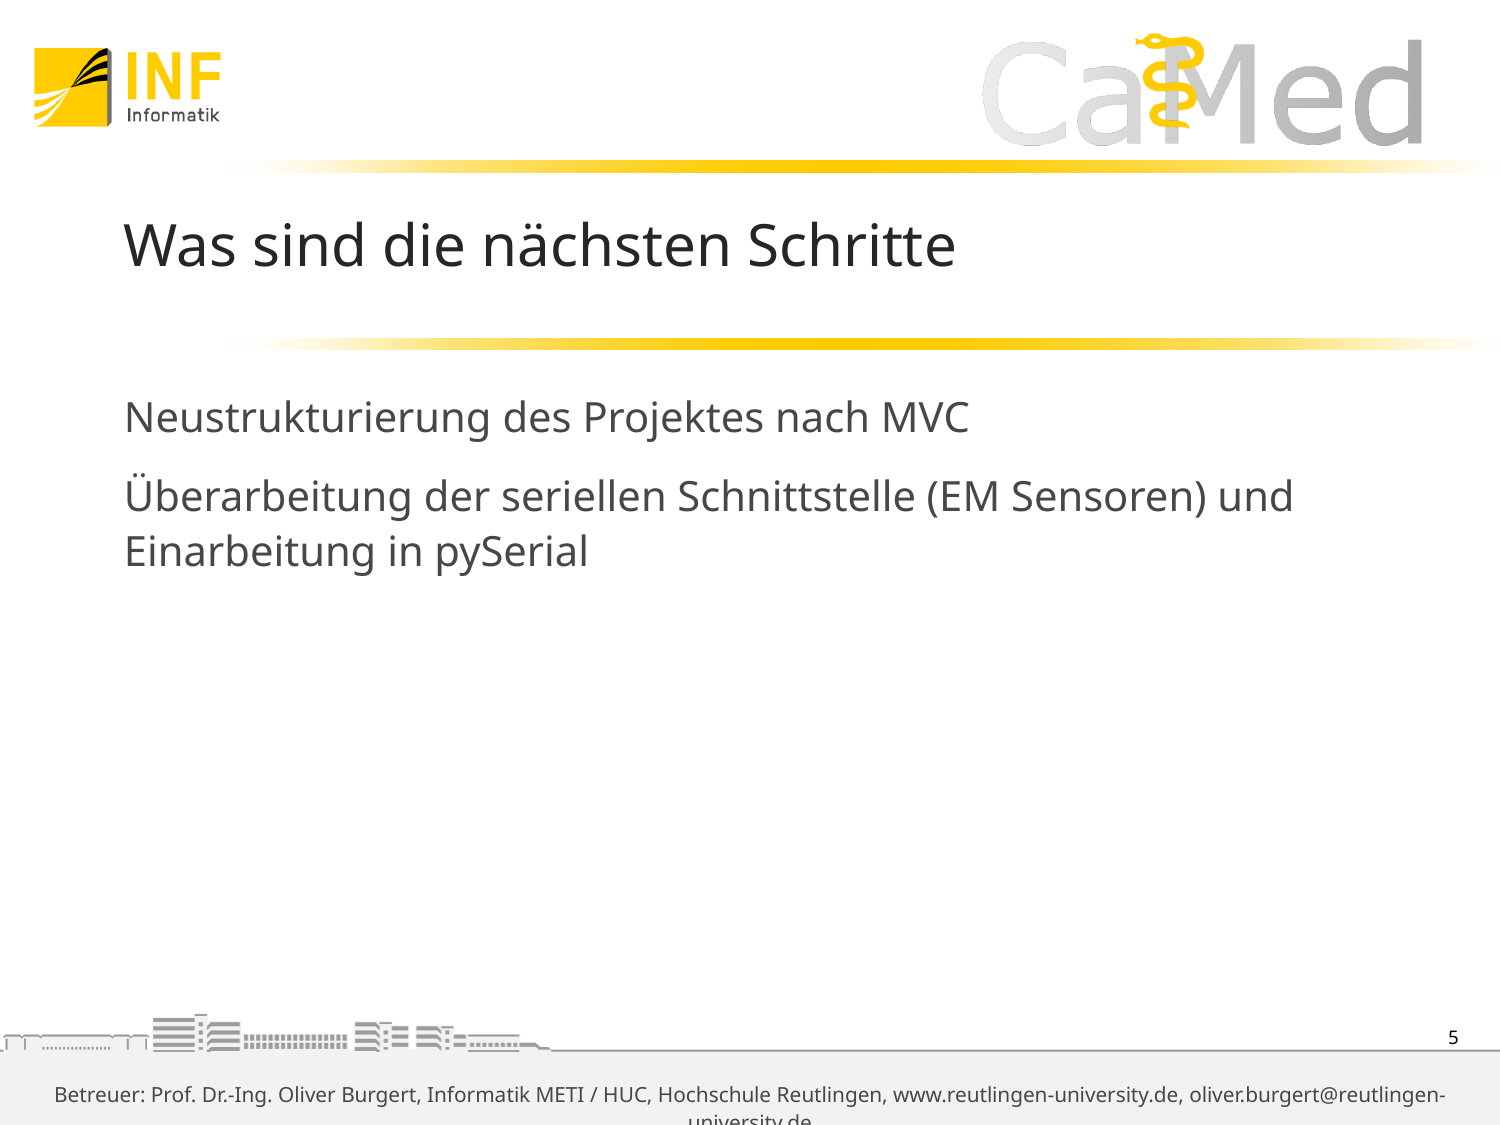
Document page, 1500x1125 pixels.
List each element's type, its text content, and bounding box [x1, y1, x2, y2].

picture [0, 1005, 1500, 1052]
list Neustrukturierung des Projektes nach MVC Überarbeitung der seriellen Schnittstelle (EM Sensoren) und Einarbeitung in pySerial [123, 385, 1388, 941]
picture [224, 0, 1500, 350]
title Was sind die nächsten Schritte [123, 208, 1388, 336]
picture [29, 42, 313, 132]
